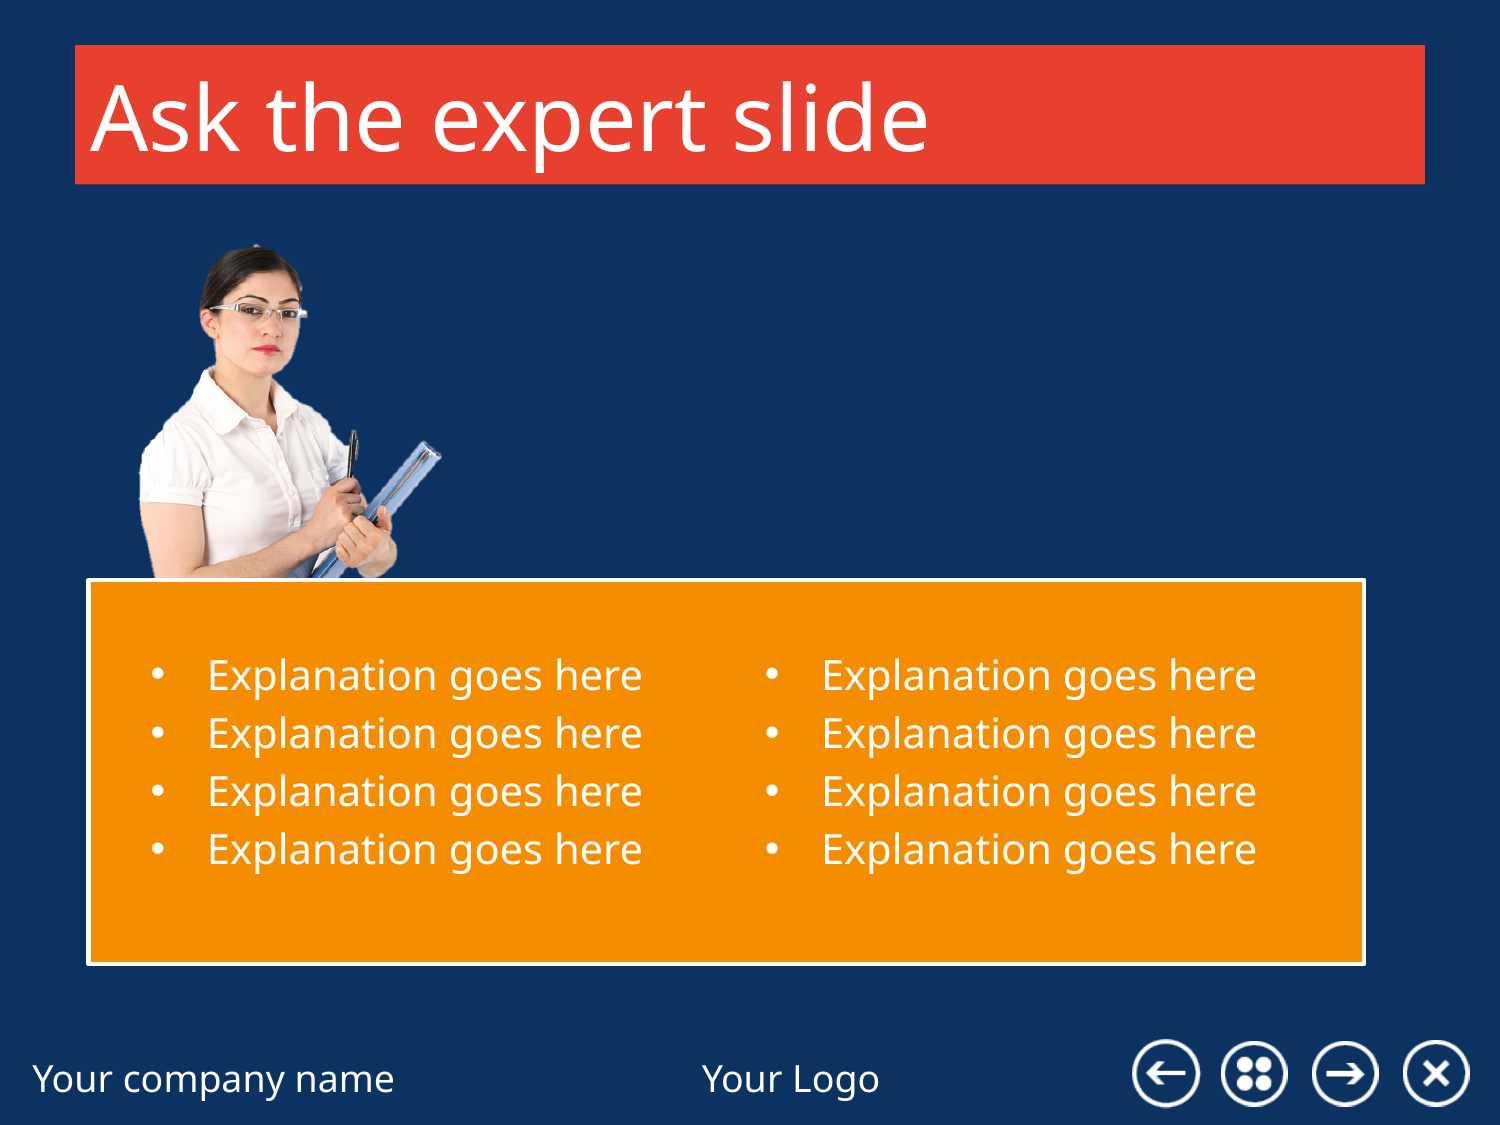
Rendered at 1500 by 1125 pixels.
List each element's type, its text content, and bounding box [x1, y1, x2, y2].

text_box Explanation goes here Explanation goes here Explanation goes here Explanation goes here [750, 640, 1329, 904]
picture [1403, 1040, 1470, 1107]
picture [1132, 1039, 1202, 1109]
text_box [86, 578, 1366, 966]
picture [1312, 1041, 1379, 1107]
title Ask the expert slide [75, 45, 1425, 185]
text_box Explanation goes here Explanation goes here Explanation goes here Explanation goes here [135, 640, 750, 904]
text_box [86, 194, 753, 578]
picture [1221, 1041, 1288, 1107]
